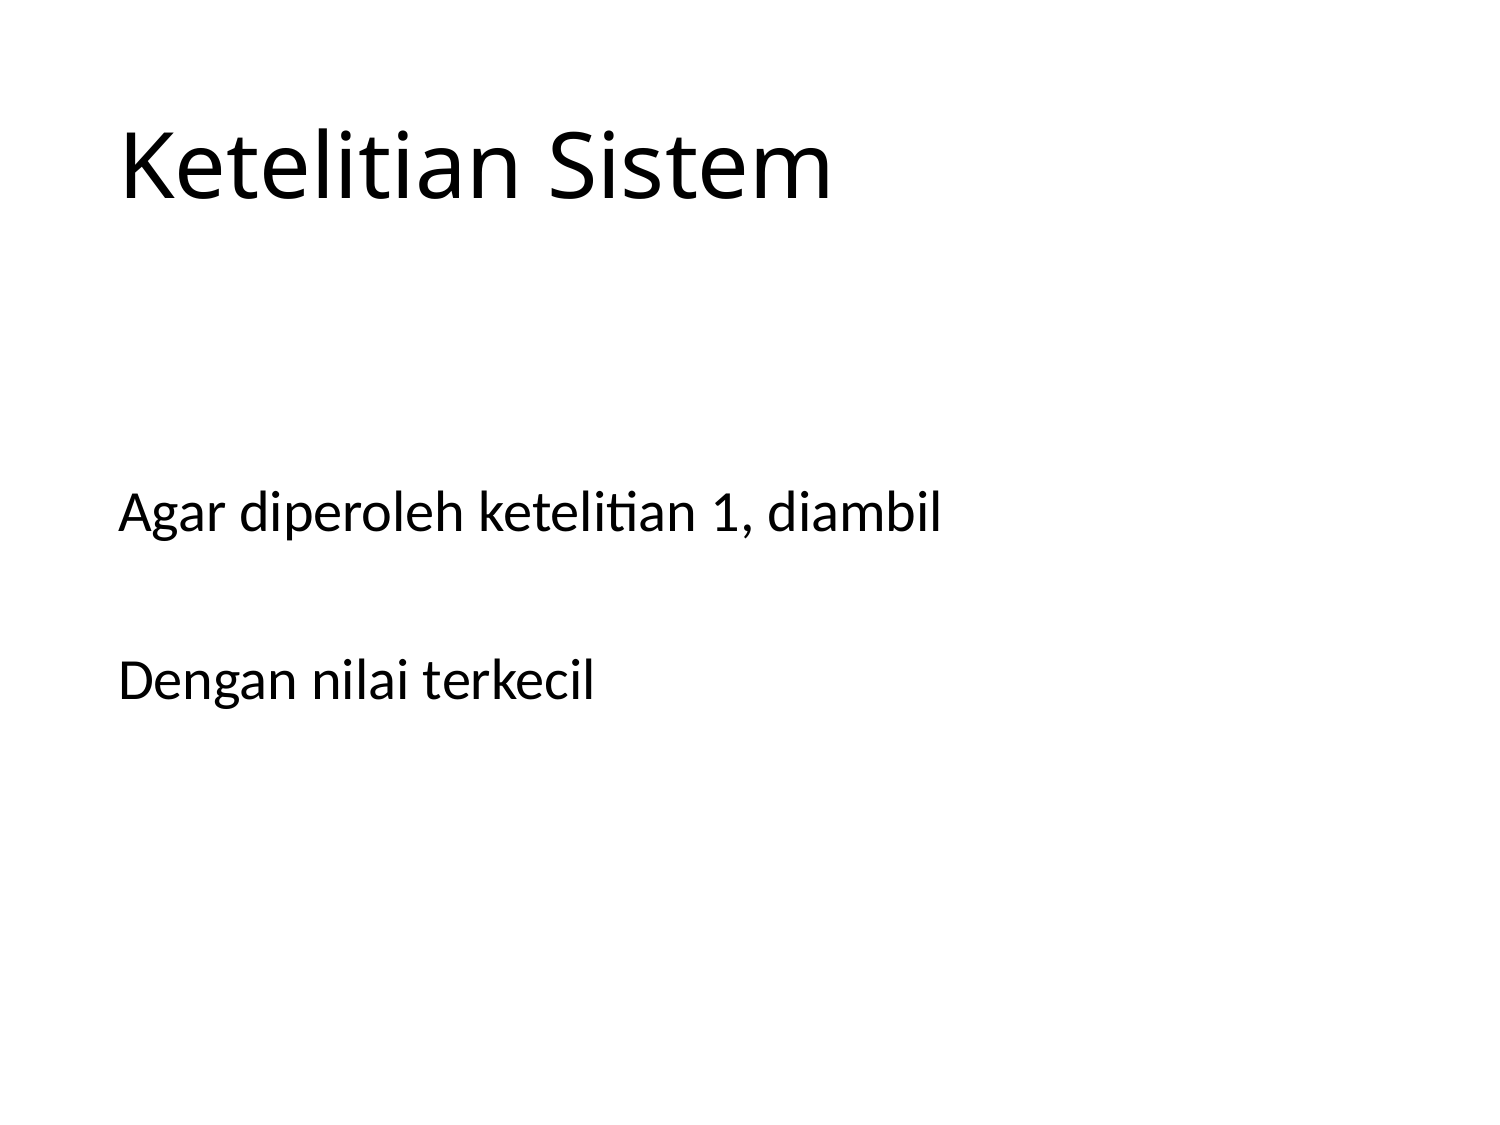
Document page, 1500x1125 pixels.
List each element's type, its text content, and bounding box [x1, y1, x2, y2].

title Ketelitian Sistem [103, 59, 1397, 278]
